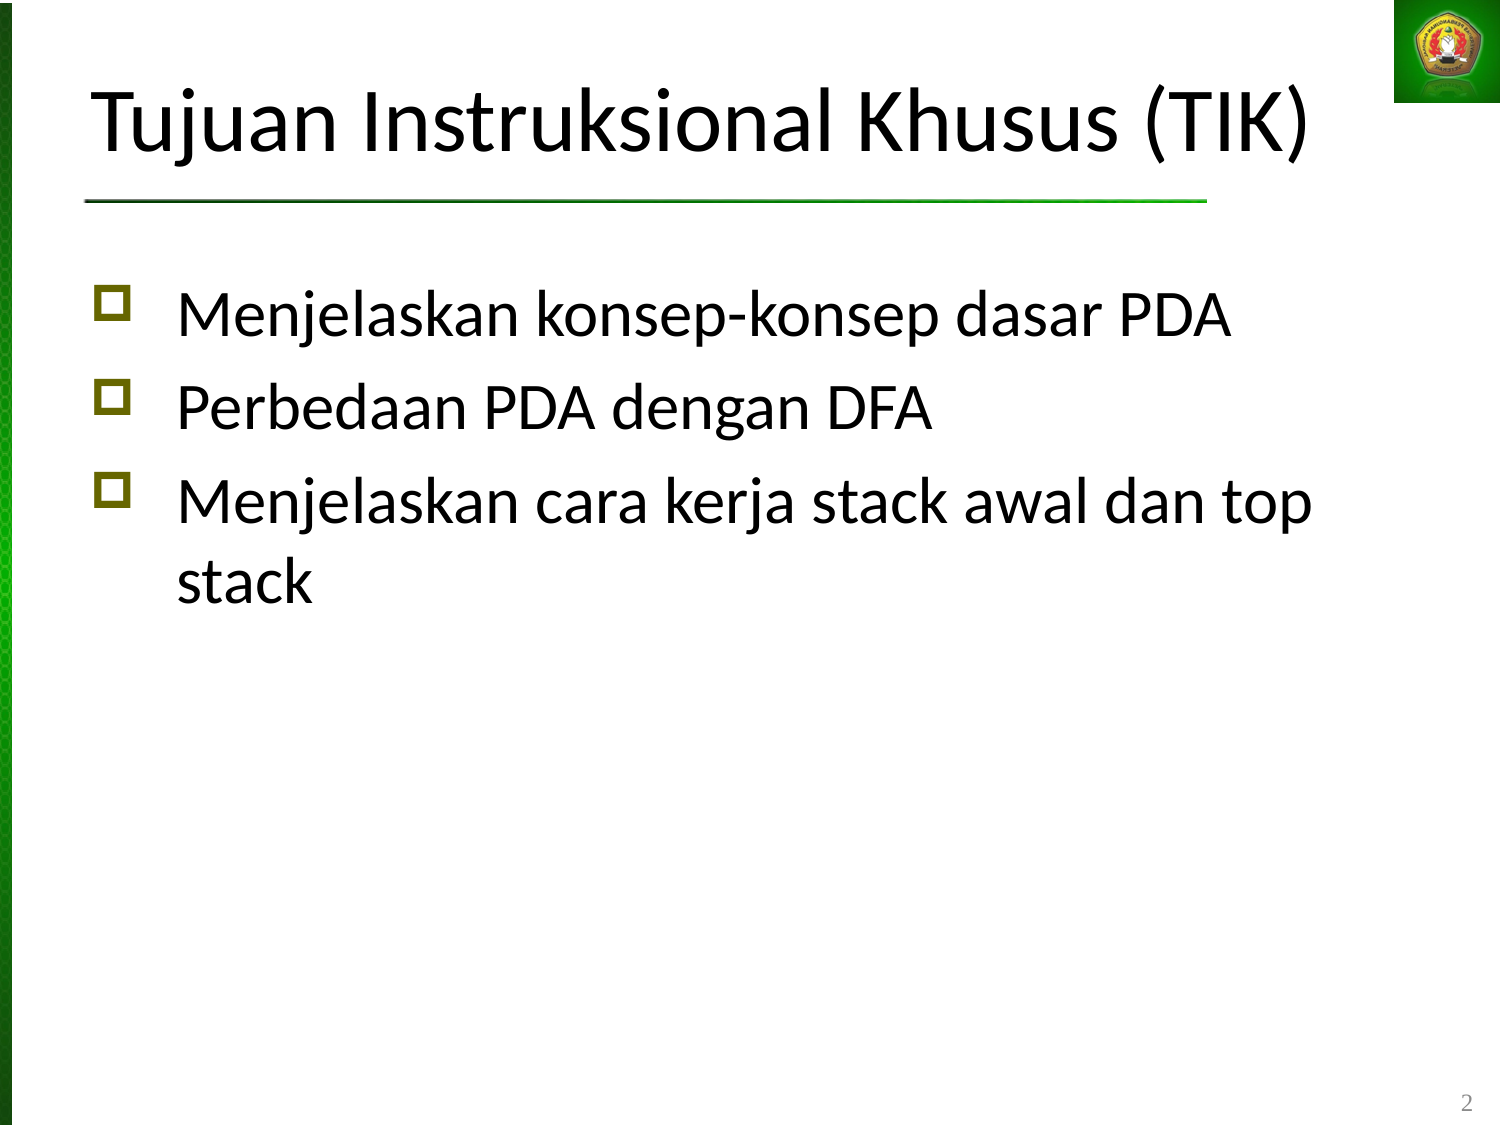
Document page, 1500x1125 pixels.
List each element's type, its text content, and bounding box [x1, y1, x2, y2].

slide_number 2 [1148, 1078, 1489, 1125]
picture [1425, 0, 1500, 103]
list Menjelaskan konsep-konsep dasar PDA Perbedaan PDA dengan DFA Menjelaskan cara kerja stack awal dan top stack [75, 262, 1425, 1006]
picture [0, 3, 12, 1125]
title Tujuan Instruksional Khusus (TIK)‏ [75, 0, 1425, 233]
